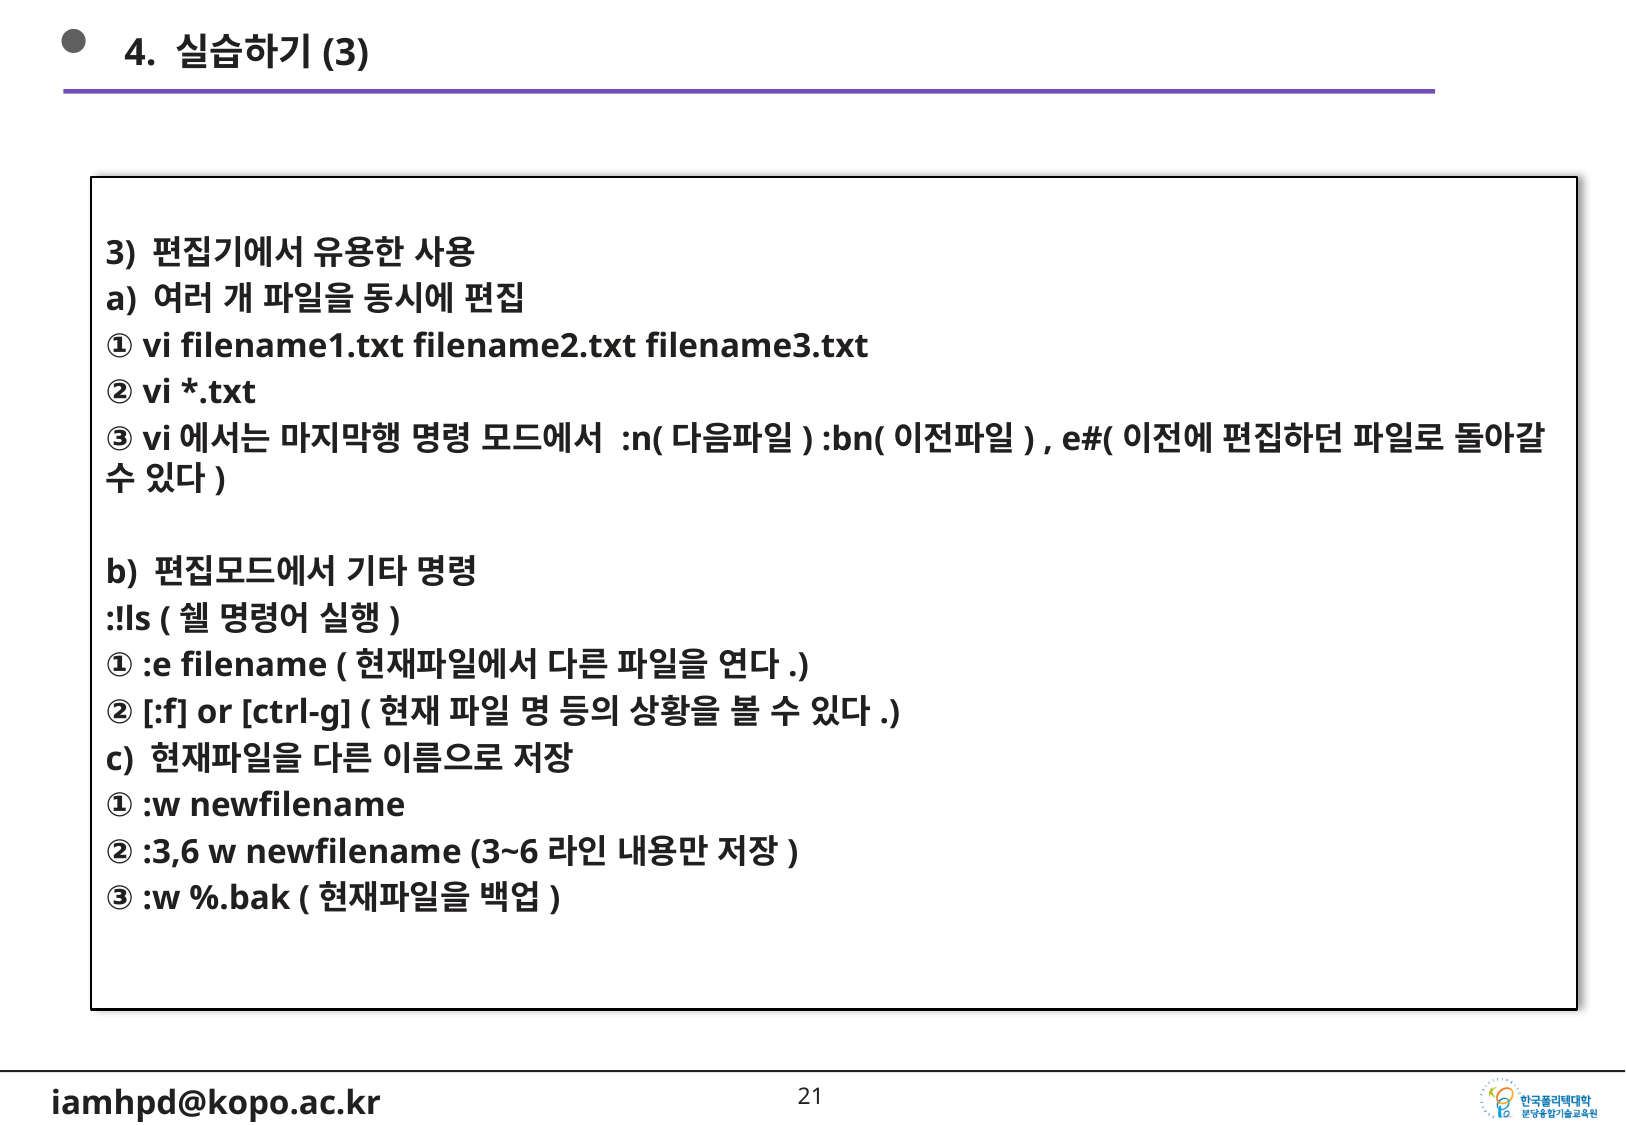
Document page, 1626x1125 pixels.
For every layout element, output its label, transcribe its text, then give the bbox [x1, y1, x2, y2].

text_box 3) 편집기에서 유용한 사용 a) 여러 개 파일을 동시에 편집 ① vi filename1.txt filename2.txt filename3.txt ② vi *.txt ③ vi에서는 마지막행 명령 모드에서 :n(다음파일) :bn(이전파일) , e#(이전에 편집하던 파일로 돌아갈 수 있다) b) 편집모드에서 기타 명령 :!ls (쉘 명령어 실행) ① :e filename (현재파일에서 다른 파일을 연다.) ② [:f] or [ctrl-g] (현재 파일 명 등의 상황을 볼 수 있다.) c) 현재파일을 다른 이름으로 저장 ① :w newfilename ② :3,6 w newfilename (3~6라인 내용만 저장) ③ :w %.bak (현재파일을 백업) [90, 176, 1578, 1010]
text_box 4. 실습하기(3) [109, 20, 943, 93]
text_box 20 [765, 1072, 857, 1123]
picture [1476, 1073, 1604, 1125]
